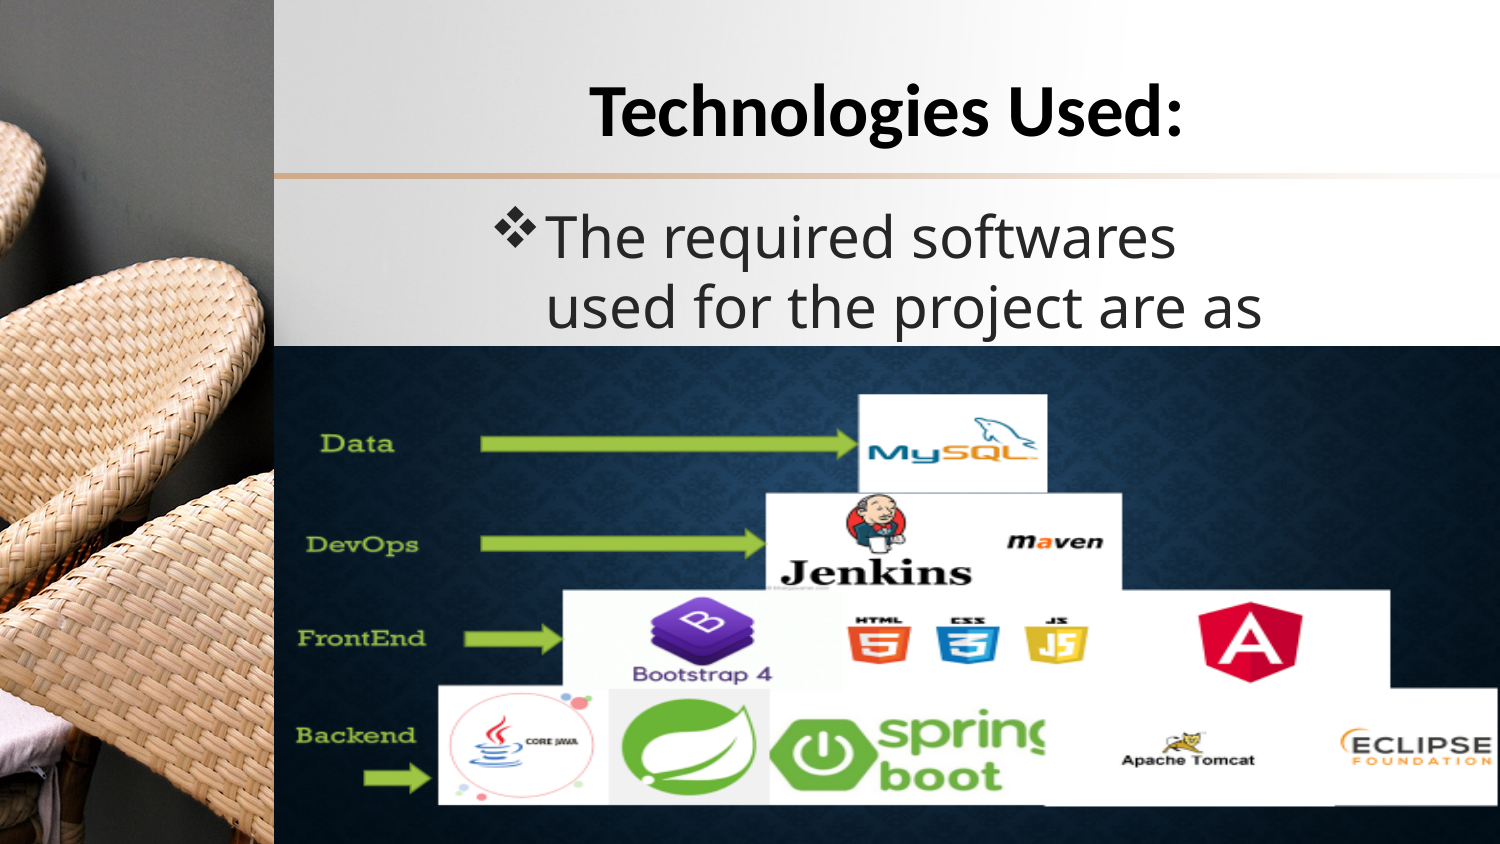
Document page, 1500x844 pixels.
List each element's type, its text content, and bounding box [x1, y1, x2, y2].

picture [0, 0, 1500, 844]
title Technologies Used: [574, 47, 1375, 167]
list The required softwares used for the project are as follows: [474, 192, 1319, 345]
